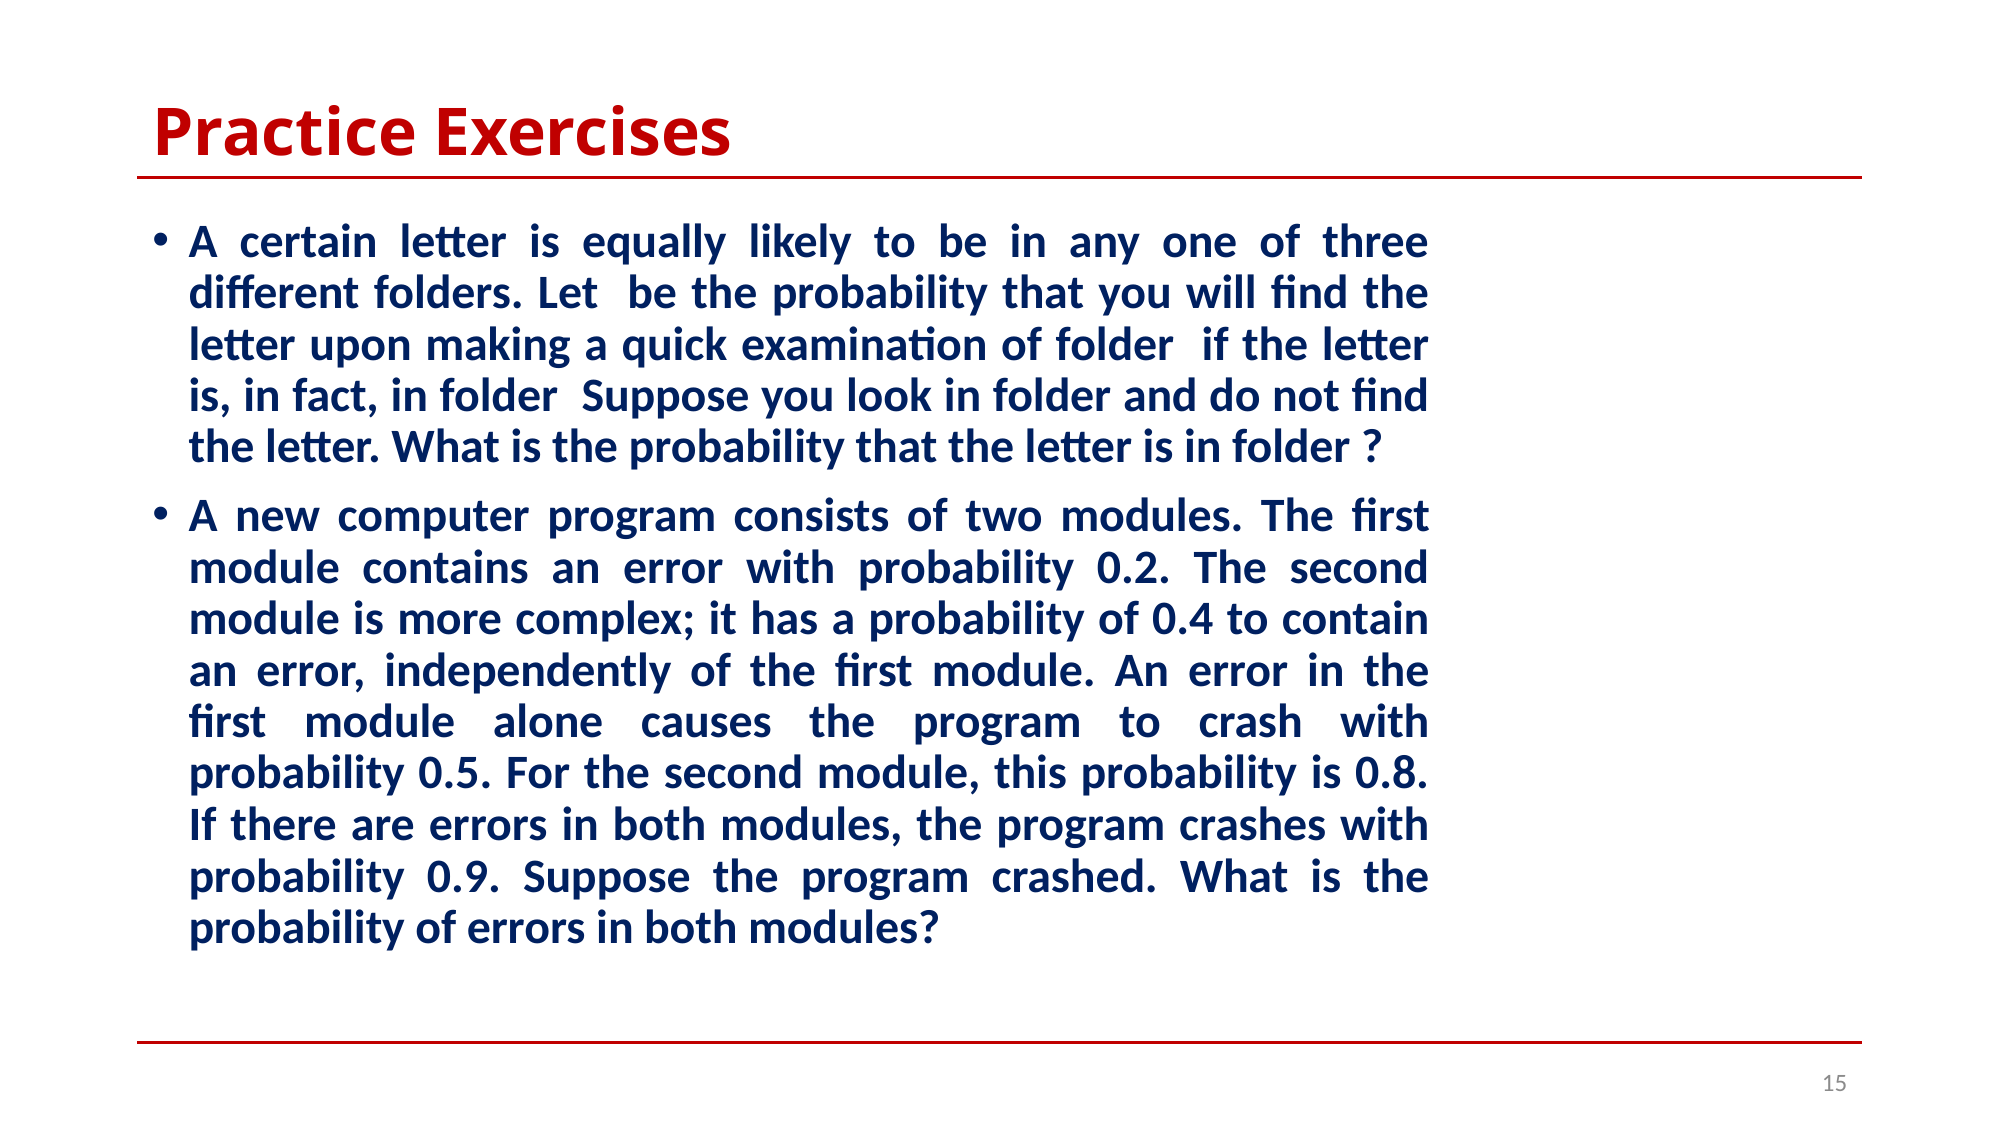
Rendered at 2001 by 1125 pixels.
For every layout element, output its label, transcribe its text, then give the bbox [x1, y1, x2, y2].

title Practice Exercises [137, 90, 1863, 178]
slide_number 15 [1412, 1051, 1863, 1111]
